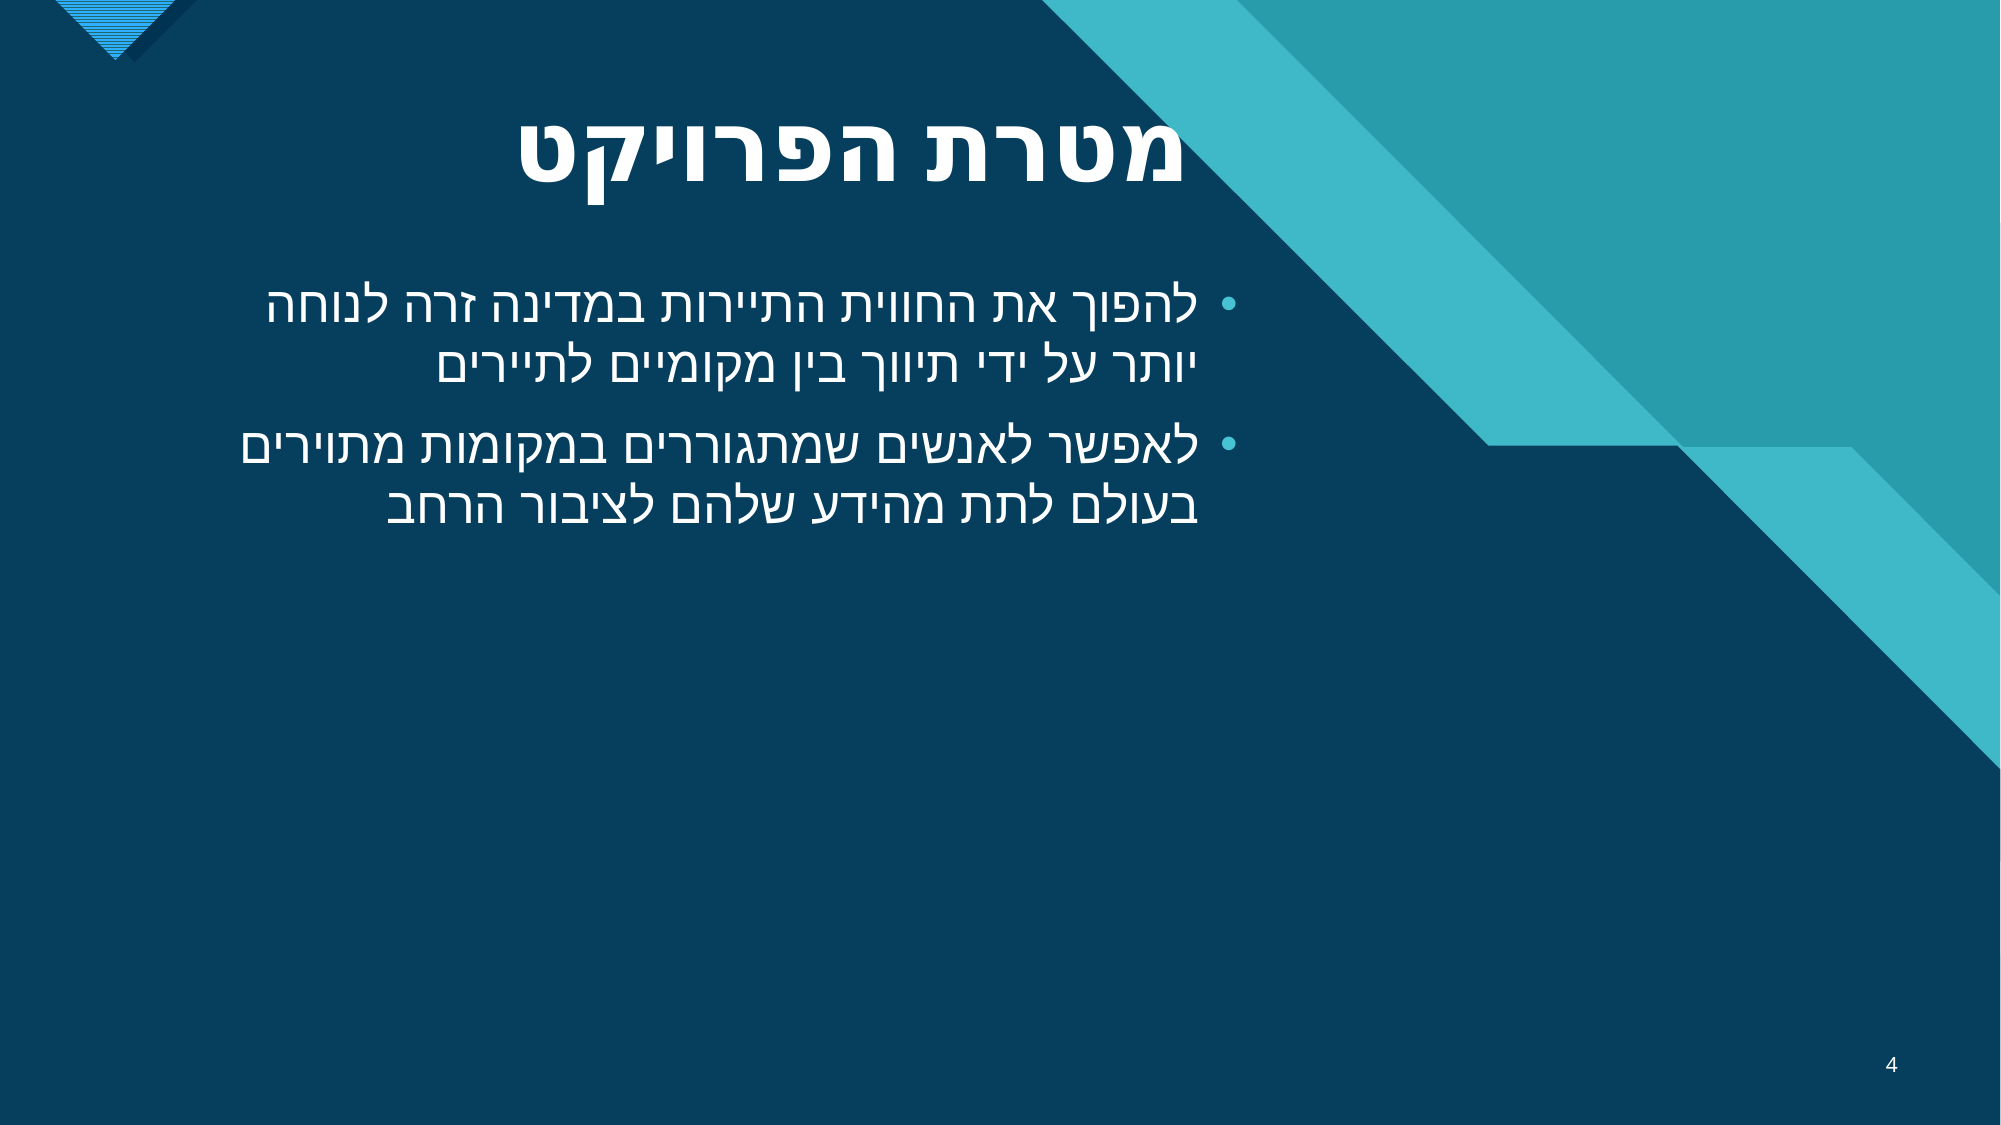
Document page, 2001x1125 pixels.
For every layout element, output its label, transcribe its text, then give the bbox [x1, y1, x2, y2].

title מטרת הפרויקט [0, 87, 1772, 212]
slide_number 4 [1845, 1035, 1913, 1096]
list להפוך את החווית התיירות במדינה זרה לנוחה יותר על ידי תיווך בין מקומיים לתיירים לאפשר לאנשים שמתגוררים במקומות מתוירים בעולם לתת מהידע שלהם לציבור הרחב [150, 265, 1253, 937]
